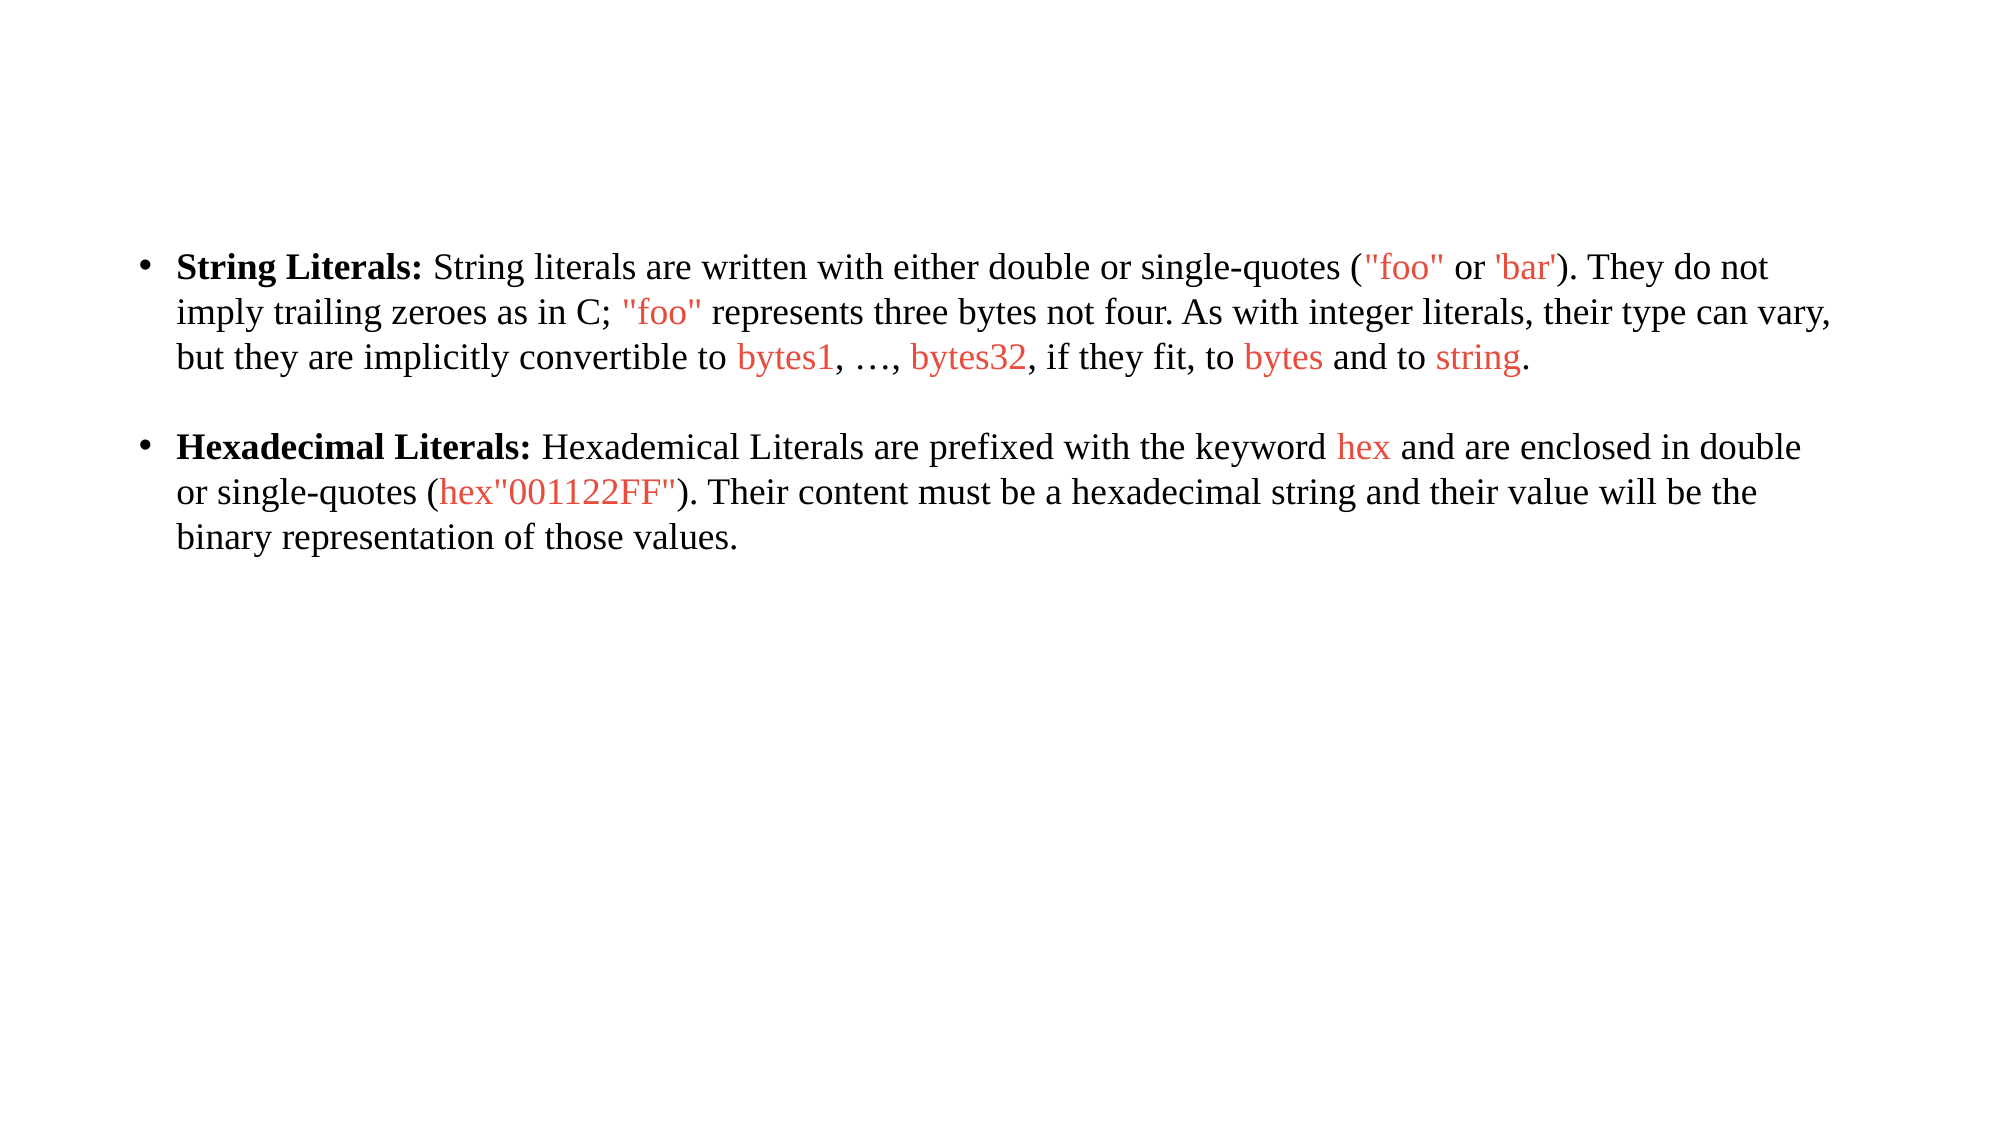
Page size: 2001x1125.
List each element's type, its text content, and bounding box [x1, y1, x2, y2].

list String Literals: String literals are written with either double or single-quotes ("foo" or 'bar'). They do not imply trailing zeroes as in C; "foo" represents three bytes not four. As with integer literals, their type can vary, but they are implicitly convertible to bytes1, …, bytes32, if they fit, to bytes and to string. Hexadecimal Literals: Hexademical Literals are prefixed with the keyword hex and are enclosed in double or single-quotes (hex"001122FF"). Their content must be a hexadecimal string and their value will be the binary representation of those values. [123, 234, 1849, 948]
